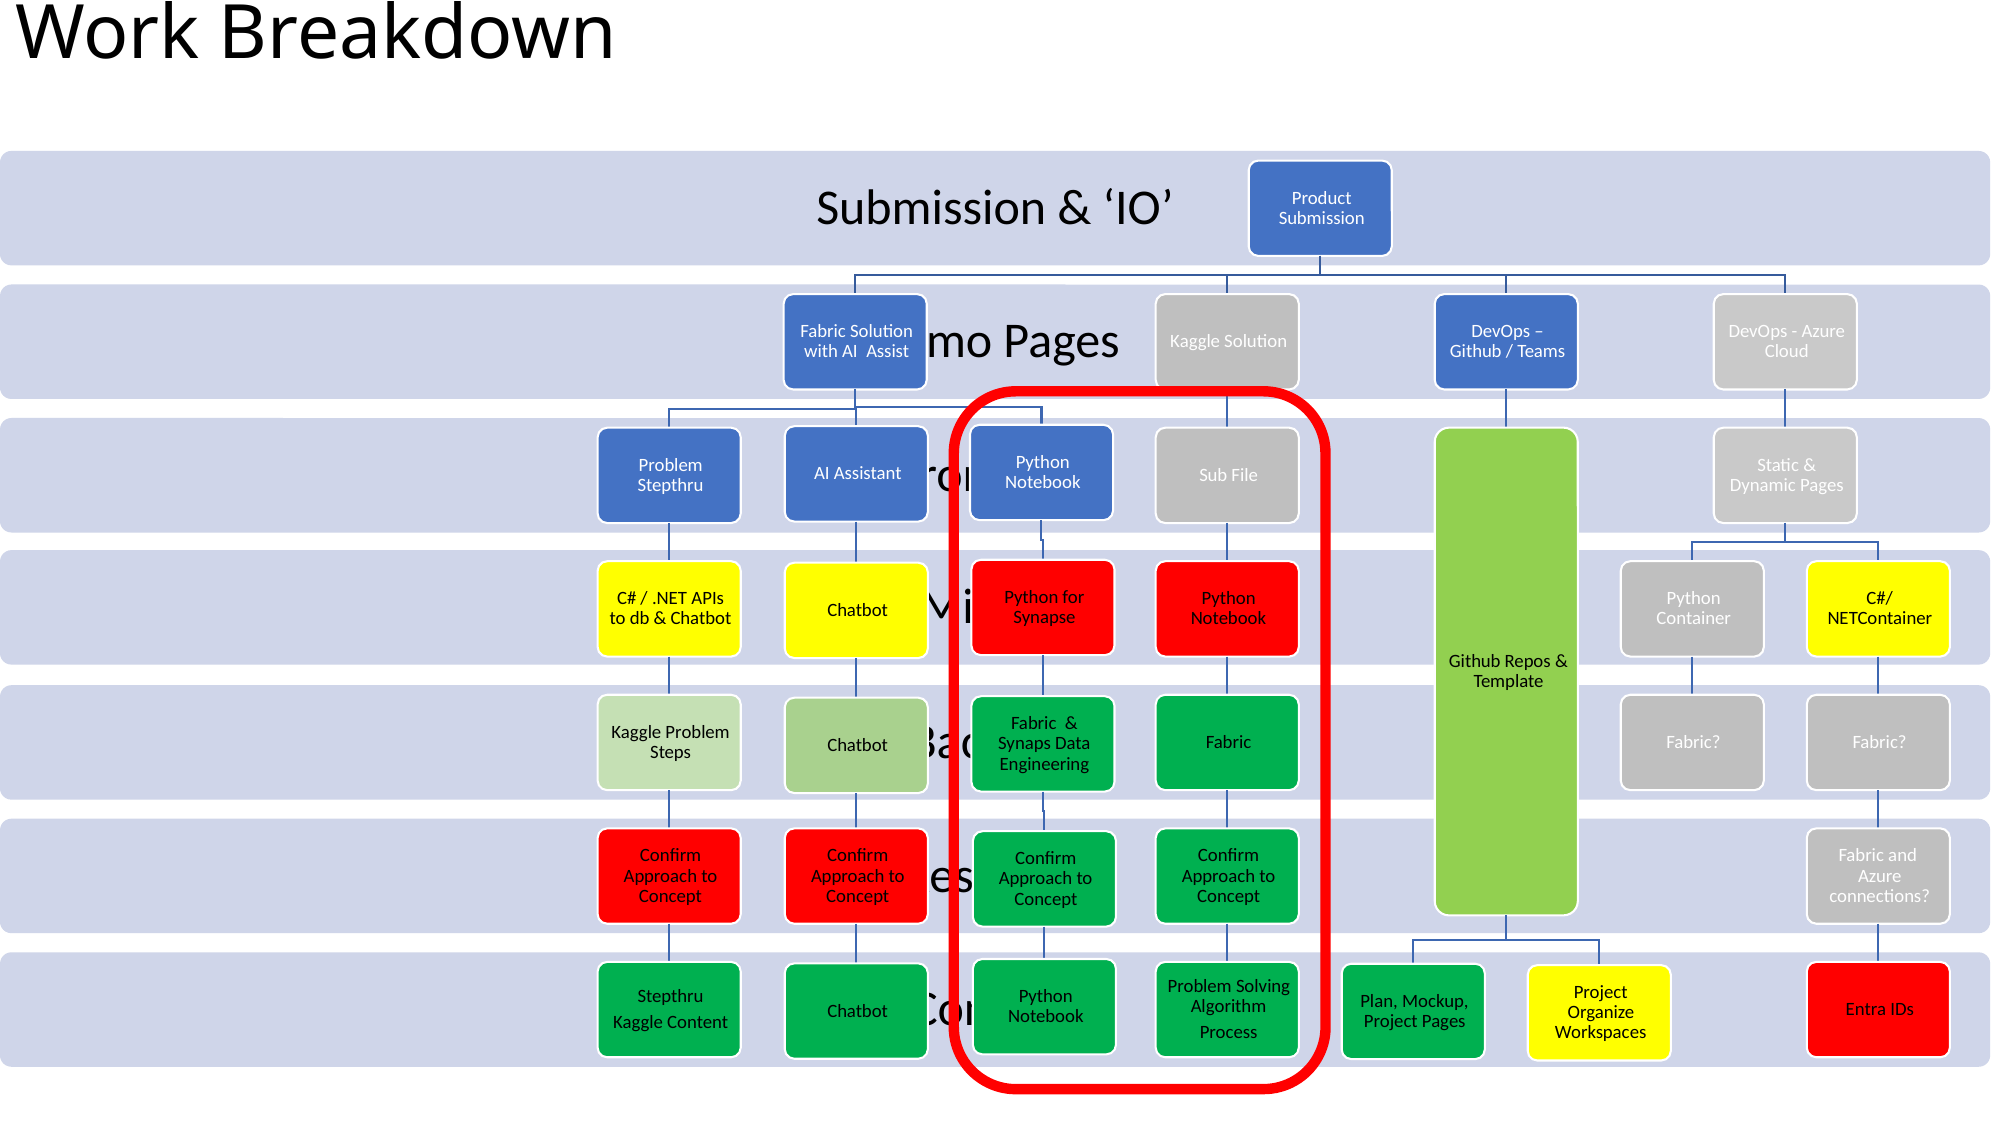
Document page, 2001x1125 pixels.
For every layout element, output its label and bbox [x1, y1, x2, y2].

list [0, 0, 1991, 1125]
